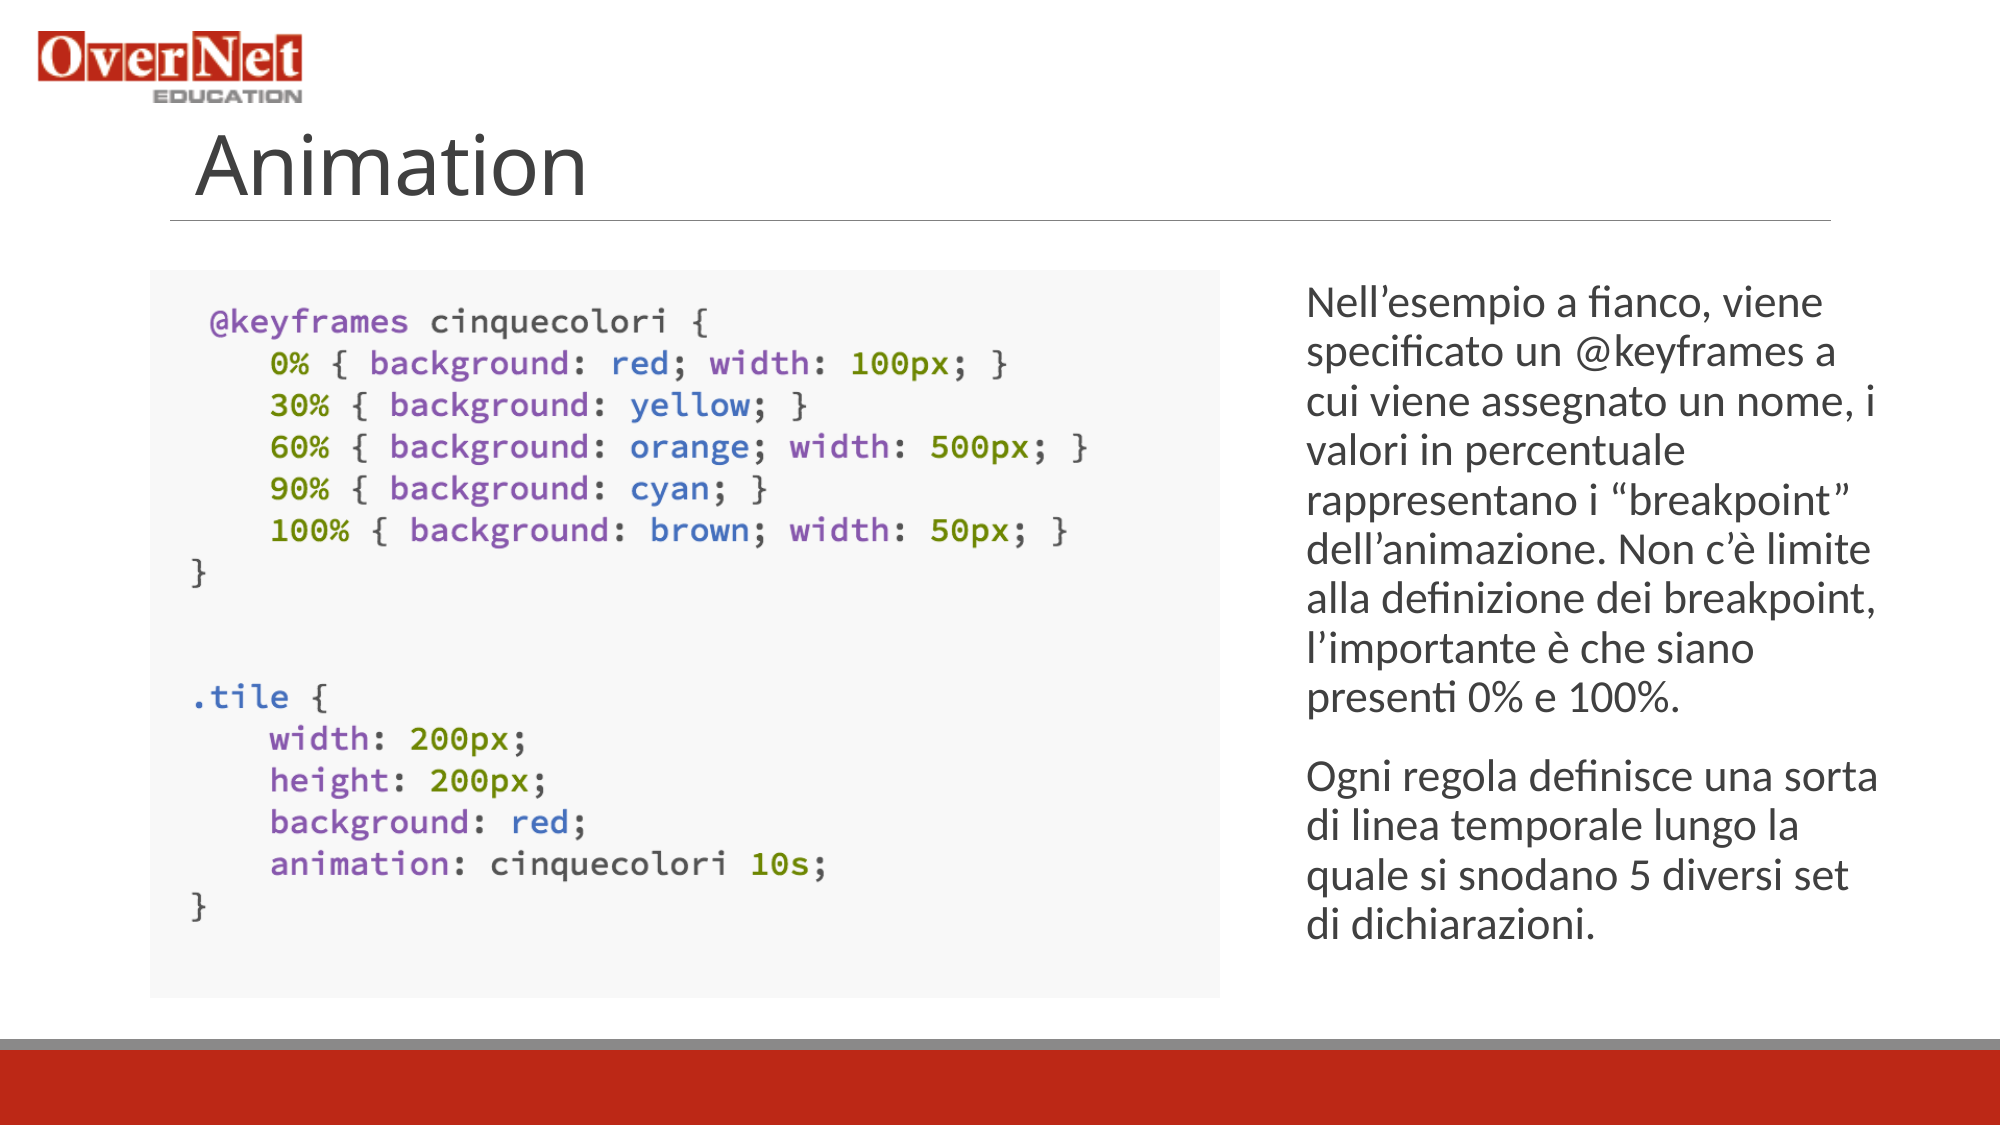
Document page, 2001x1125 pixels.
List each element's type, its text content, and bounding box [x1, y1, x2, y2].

picture [35, 31, 304, 103]
list Nell’esempio a fianco, viene specificato un @keyframes a cui viene assegnato un nome, i valori in percentuale rappresentano i “breakpoint” dell’animazione. Non c’è limite alla definizione dei breakpoint, l’importante è che siano presenti 0% e 100%. Ogni regola definisce una sorta di linea temporale lungo la quale si snodano 5 diversi set di dichiarazioni. [1291, 270, 1883, 998]
title Animation [180, 112, 1830, 220]
picture [149, 269, 1220, 998]
